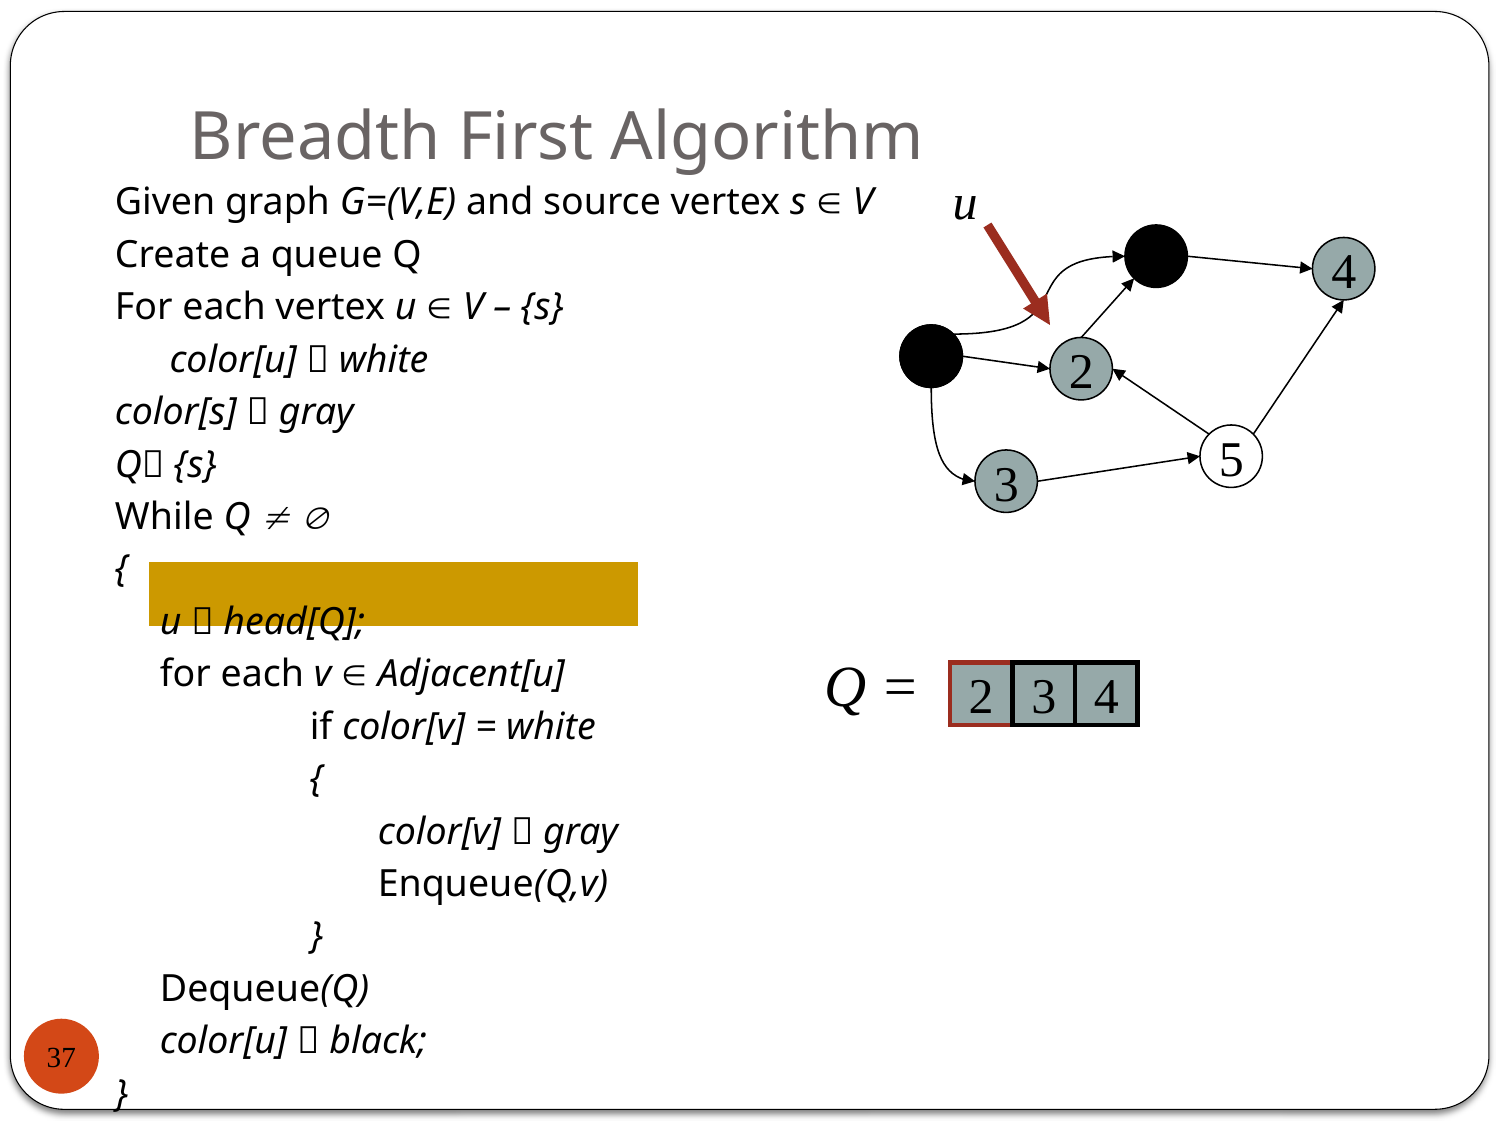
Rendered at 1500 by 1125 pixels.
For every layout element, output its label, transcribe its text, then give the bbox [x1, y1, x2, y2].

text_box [1187, 255, 1313, 269]
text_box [1253, 299, 1344, 435]
text_box 1 [899, 324, 963, 388]
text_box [1037, 455, 1201, 482]
text_box 3 [1012, 662, 1074, 725]
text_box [905, 412, 1001, 457]
list Given graph G=(V,E) and source vertex s  V Create a queue Q For each vertex u  V – {s} color[u]  white color[s]  gray Q {s} While Q   { u  head[Q]; for each v  Adjacent[u] if color[v] = white { color[v]  gray Enqueue(Q,v) } Dequeue(Q) color[u]  black; } [99, 174, 1375, 850]
slide_number 37 [23, 1018, 99, 1094]
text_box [1112, 368, 1210, 435]
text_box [962, 355, 1051, 369]
text_box 5 [1200, 424, 1263, 488]
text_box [1080, 278, 1135, 338]
text_box 2 [1059, 346, 1113, 400]
text_box 4 [1313, 237, 1375, 300]
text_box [1000, 209, 1079, 382]
text_box 1 [1124, 224, 1188, 288]
text_box 3 [974, 449, 1037, 513]
text_box 2 [949, 662, 1012, 725]
text_box Q = [809, 640, 935, 726]
title Breadth First Algorithm [174, 0, 1450, 188]
text_box 4 [1074, 662, 1138, 725]
text_box u [937, 162, 993, 238]
